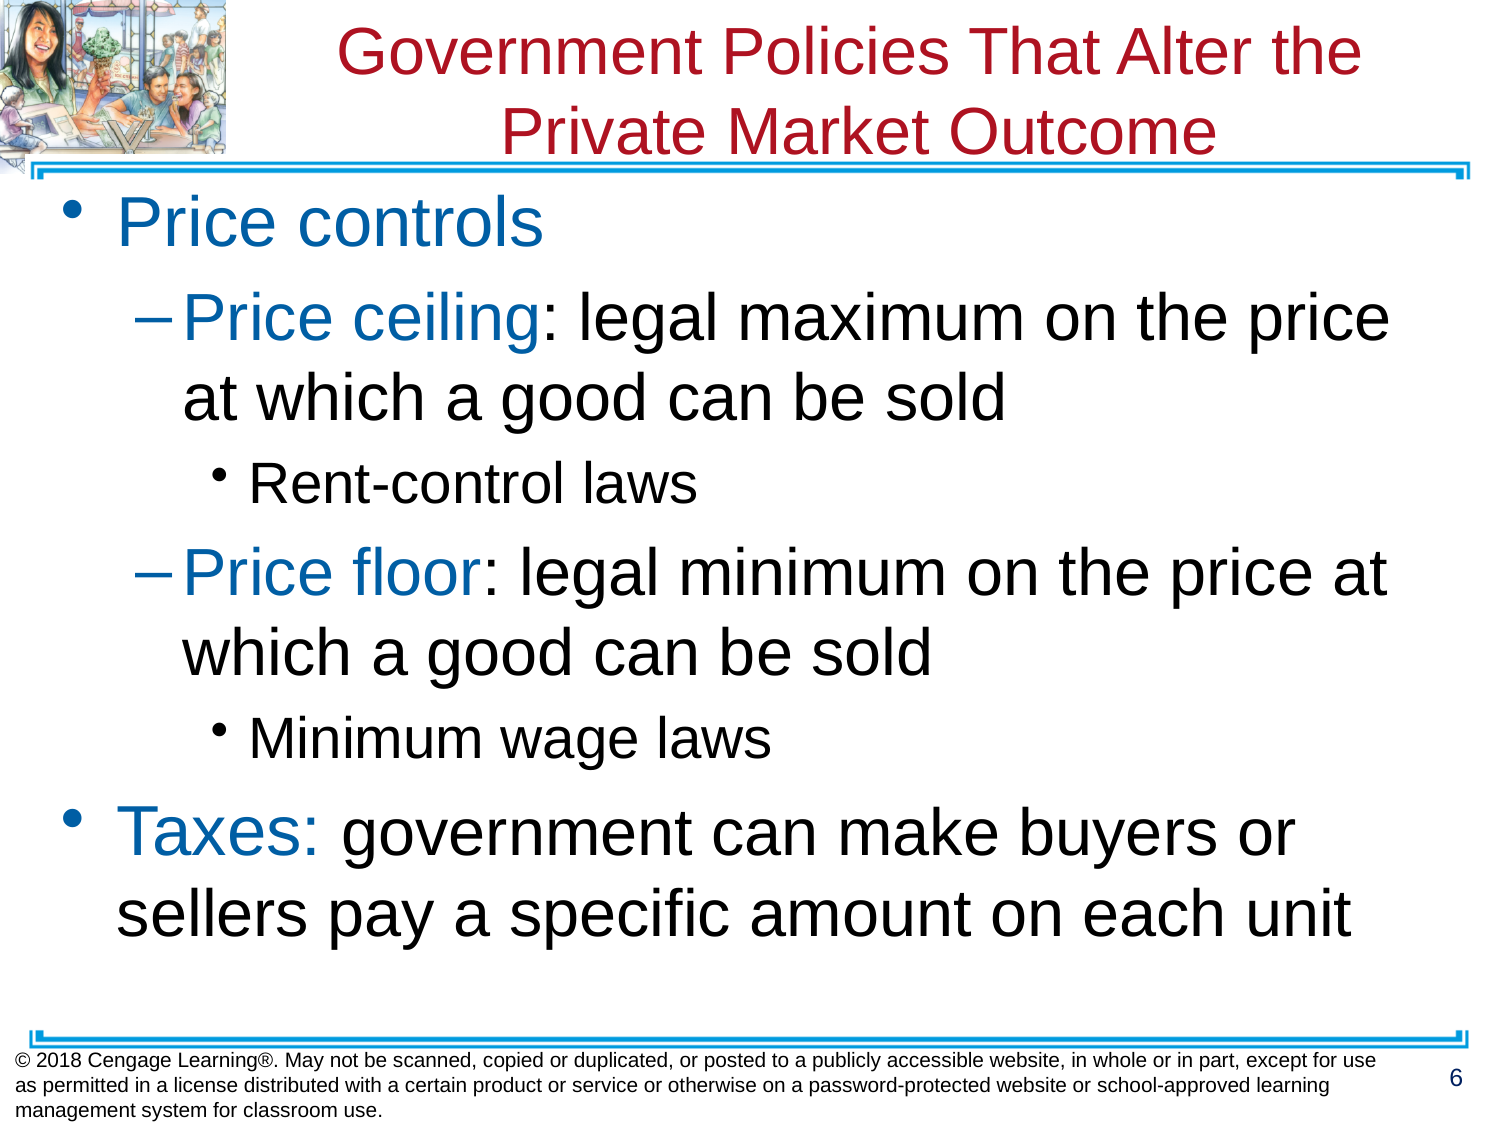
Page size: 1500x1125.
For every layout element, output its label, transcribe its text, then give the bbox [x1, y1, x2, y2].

title Government Policies That Alter the Private Market Outcome [219, 0, 1500, 158]
footer © 2018 Cengage Learning®. May not be scanned, copied or duplicated, or posted to a publicly accessible website, in whole or in part, except for use as permitted in a license distributed with a certain product or service or otherwise on a password-protected website or school-approved learning management system for classroom use. [0, 1043, 1412, 1125]
picture [1455, 1024, 1475, 1053]
slide_number 6 [1412, 1052, 1500, 1117]
picture [0, 0, 1475, 186]
picture [25, 1024, 45, 1043]
list Price controls Price ceiling: legal maximum on the price at which a good can be sold Rent-control laws Price floor: legal minimum on the price at which a good can be sold Minimum wage laws Taxes: government can make buyers or sellers pay a specific amount on each unit [45, 168, 1455, 1055]
